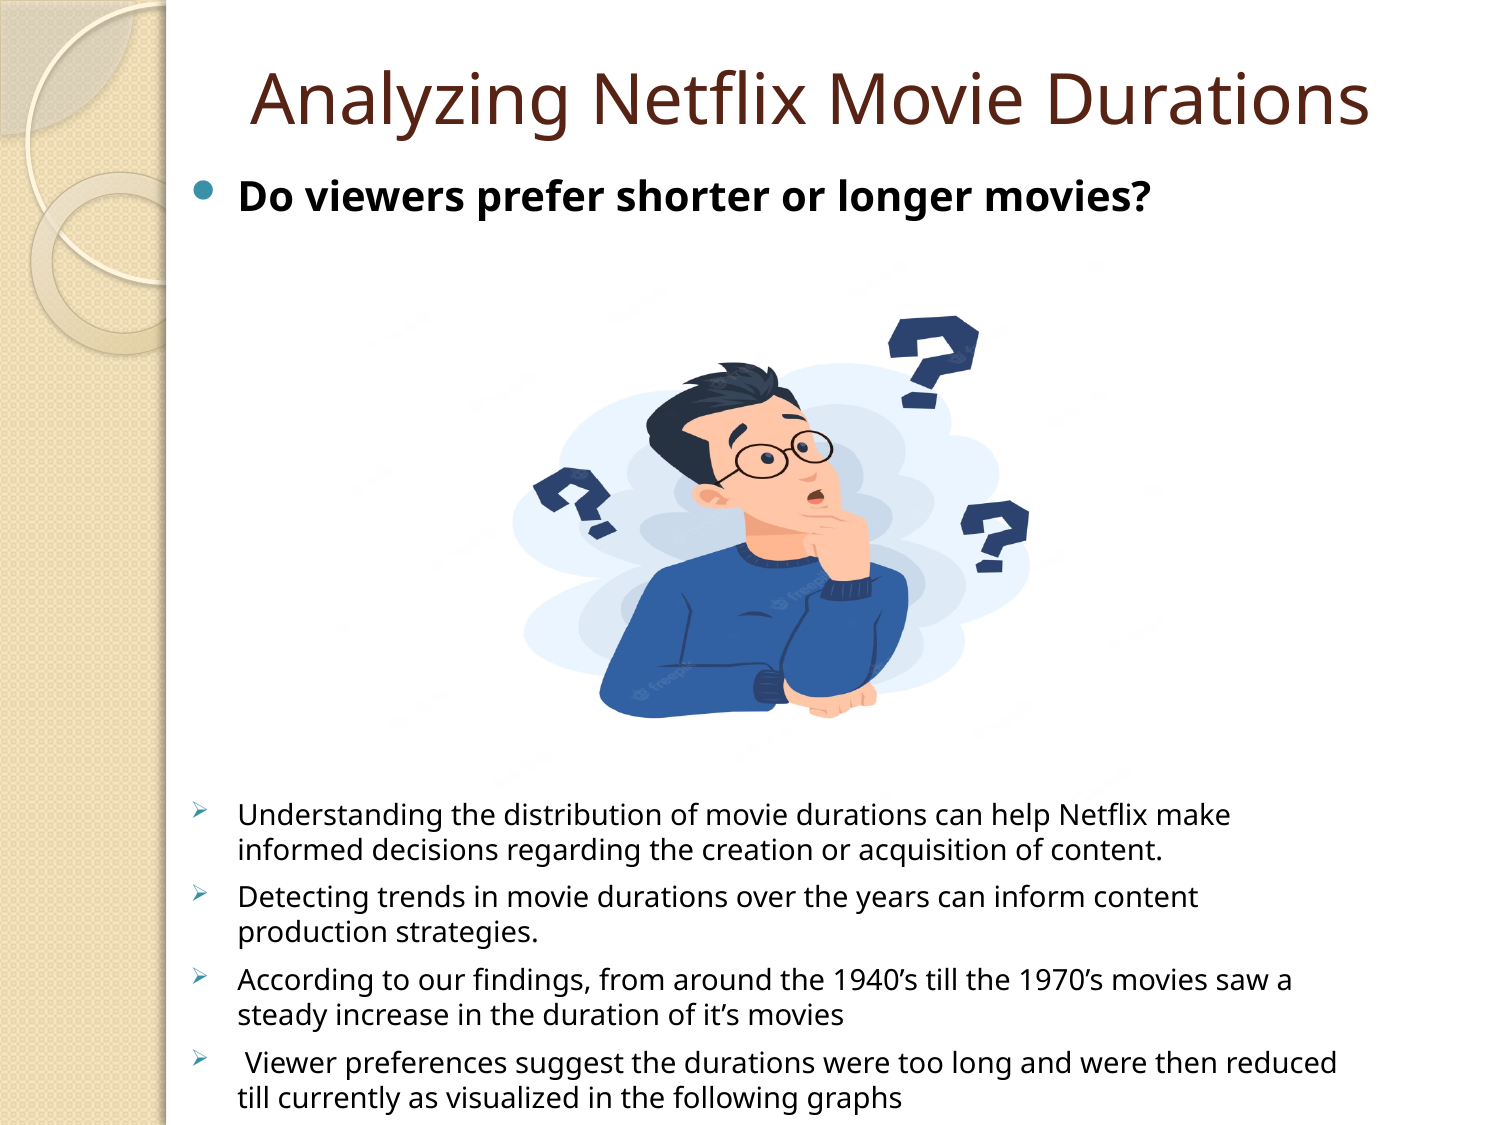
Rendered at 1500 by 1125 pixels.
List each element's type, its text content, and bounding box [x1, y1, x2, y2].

title Analyzing Netflix Movie Durations [235, 45, 1466, 233]
picture [337, 262, 1164, 801]
list Do viewers prefer shorter or longer movies? Understanding the distribution of movie durations can help Netflix make informed decisions regarding the creation or acquisition of content. Detecting trends in movie durations over the years can inform content production strategies. According to our findings, from around the 1940’s till the 1970’s movies saw a steady increase in the duration of it’s movies Viewer preferences suggest the durations were too long and were then reduced till currently as visualized in the following graphs [162, 162, 1369, 1125]
